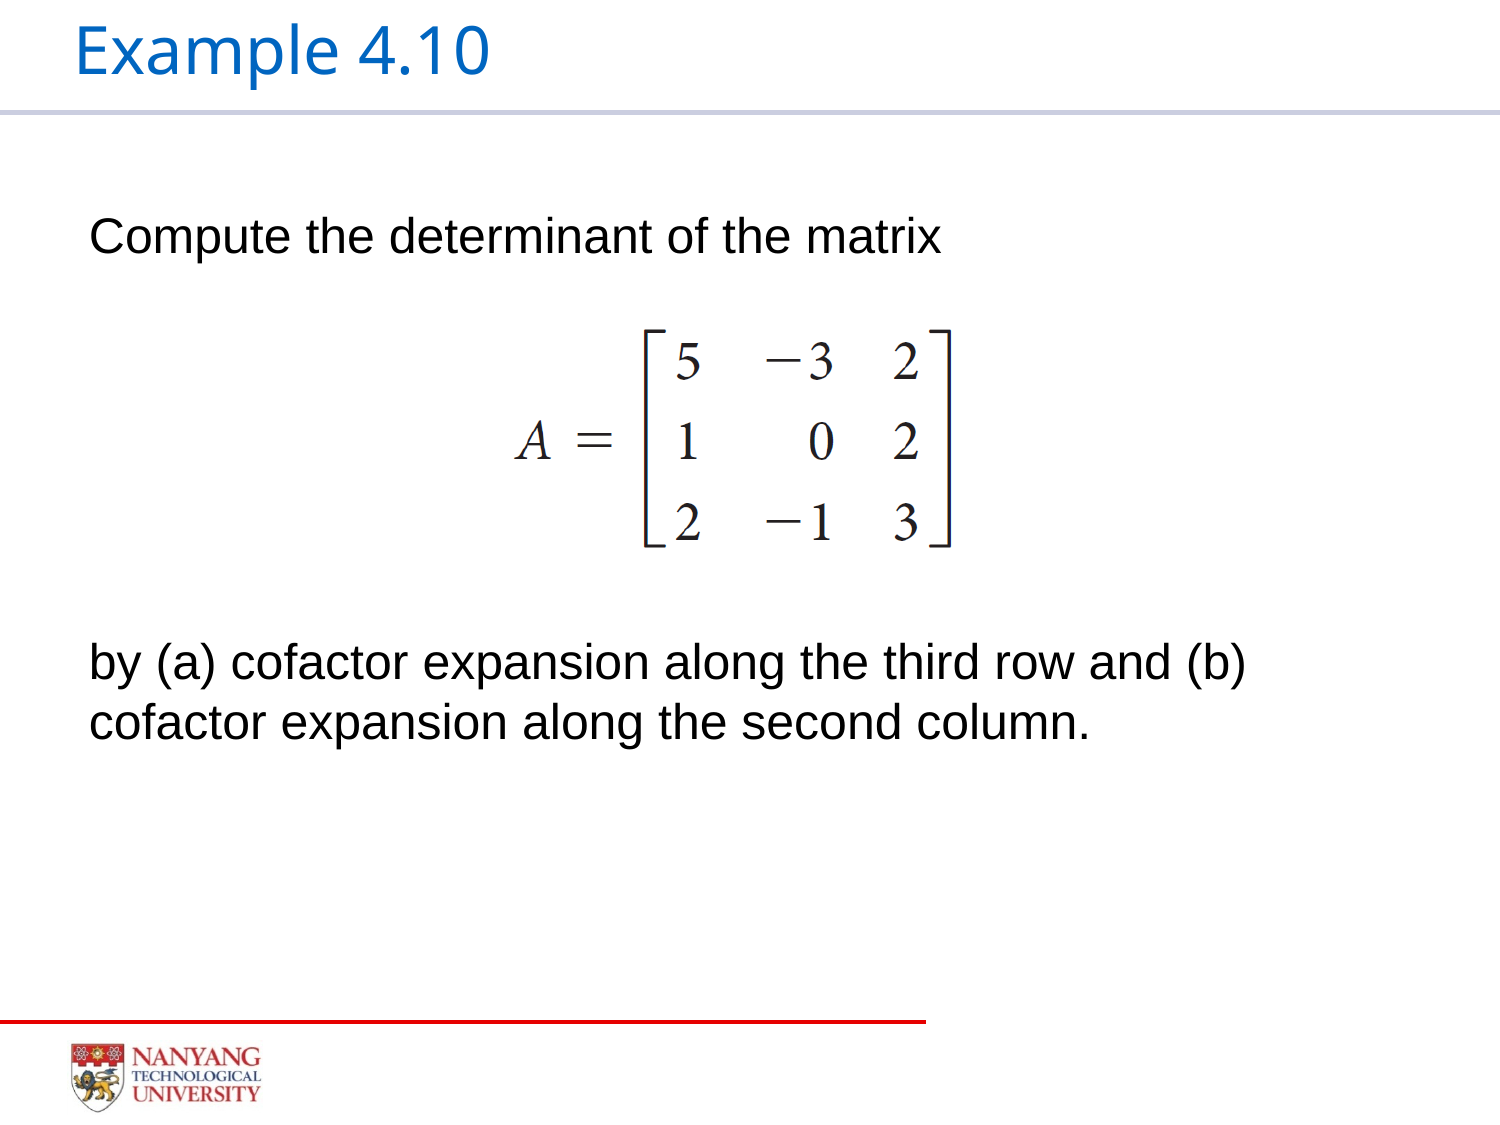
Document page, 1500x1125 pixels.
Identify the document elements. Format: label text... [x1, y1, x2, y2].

picture [496, 303, 968, 561]
text_box Example 4.10 [58, 0, 1442, 107]
text_box Compute the determinant of the matrix [74, 196, 1442, 271]
picture [67, 1040, 263, 1115]
text_box by (a) cofactor expansion along the third row and (b) cofactor expansion along the second column. [74, 622, 1442, 758]
